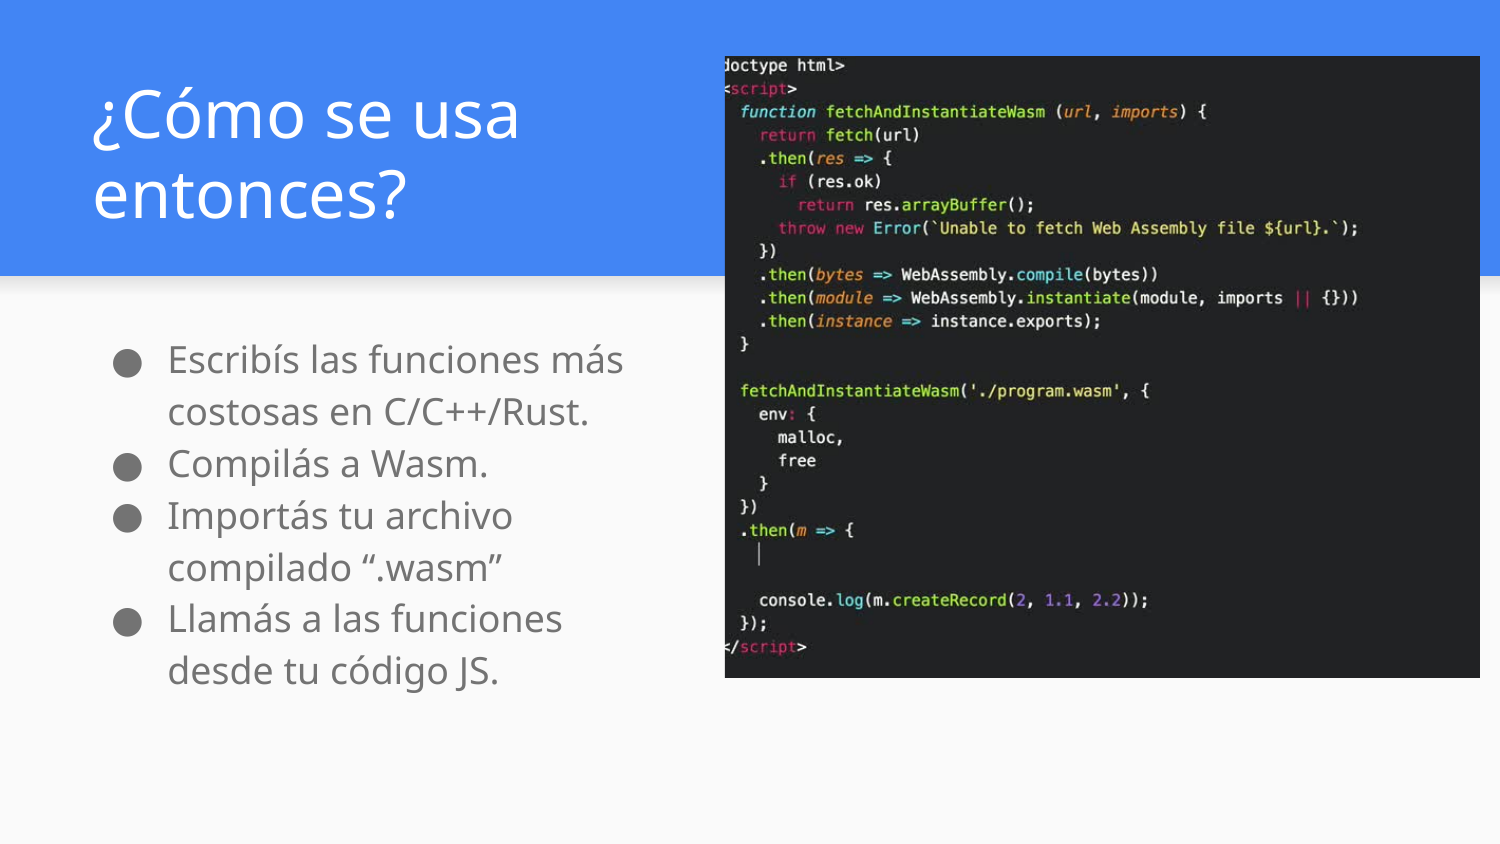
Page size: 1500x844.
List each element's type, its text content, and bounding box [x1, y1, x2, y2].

picture [724, 56, 1481, 678]
title ¿Cómo se usa entonces? [77, 121, 719, 248]
list Escribís las funciones más costosas en C/C++/Rust. Compilás a Wasm. Importás tu archivo compilado “.wasm” Llamás a las funciones desde tu código JS. [77, 314, 687, 760]
